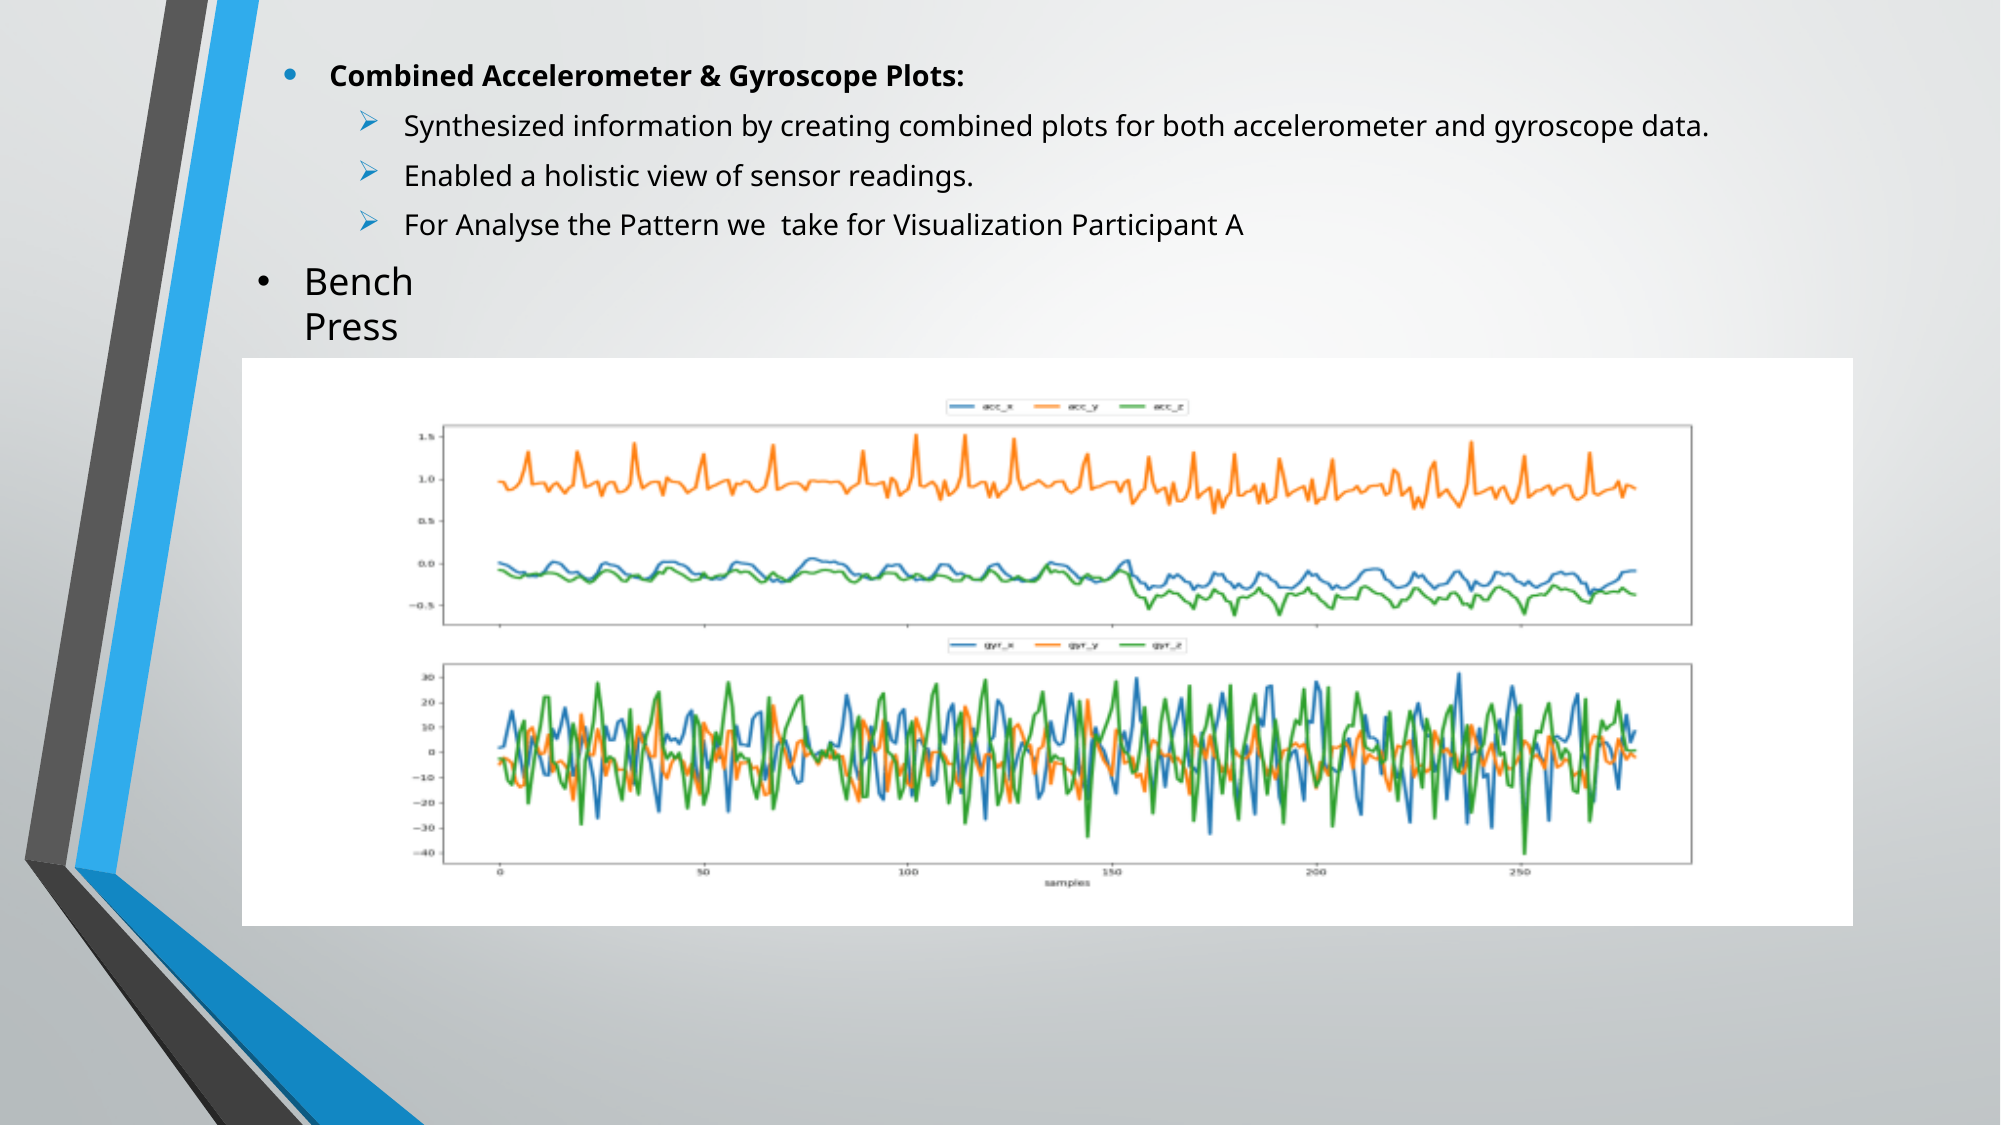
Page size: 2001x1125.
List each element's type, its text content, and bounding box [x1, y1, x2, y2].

text_box Bench Press [242, 250, 521, 356]
list Combined Accelerometer & Gyroscope Plots: Synthesized information by creating combined plots for both accelerometer and gyroscope data. Enabled a holistic view of sensor readings. For Analyse the Pattern we take for Visualization Participant A [267, 0, 1912, 252]
picture [242, 358, 1853, 926]
